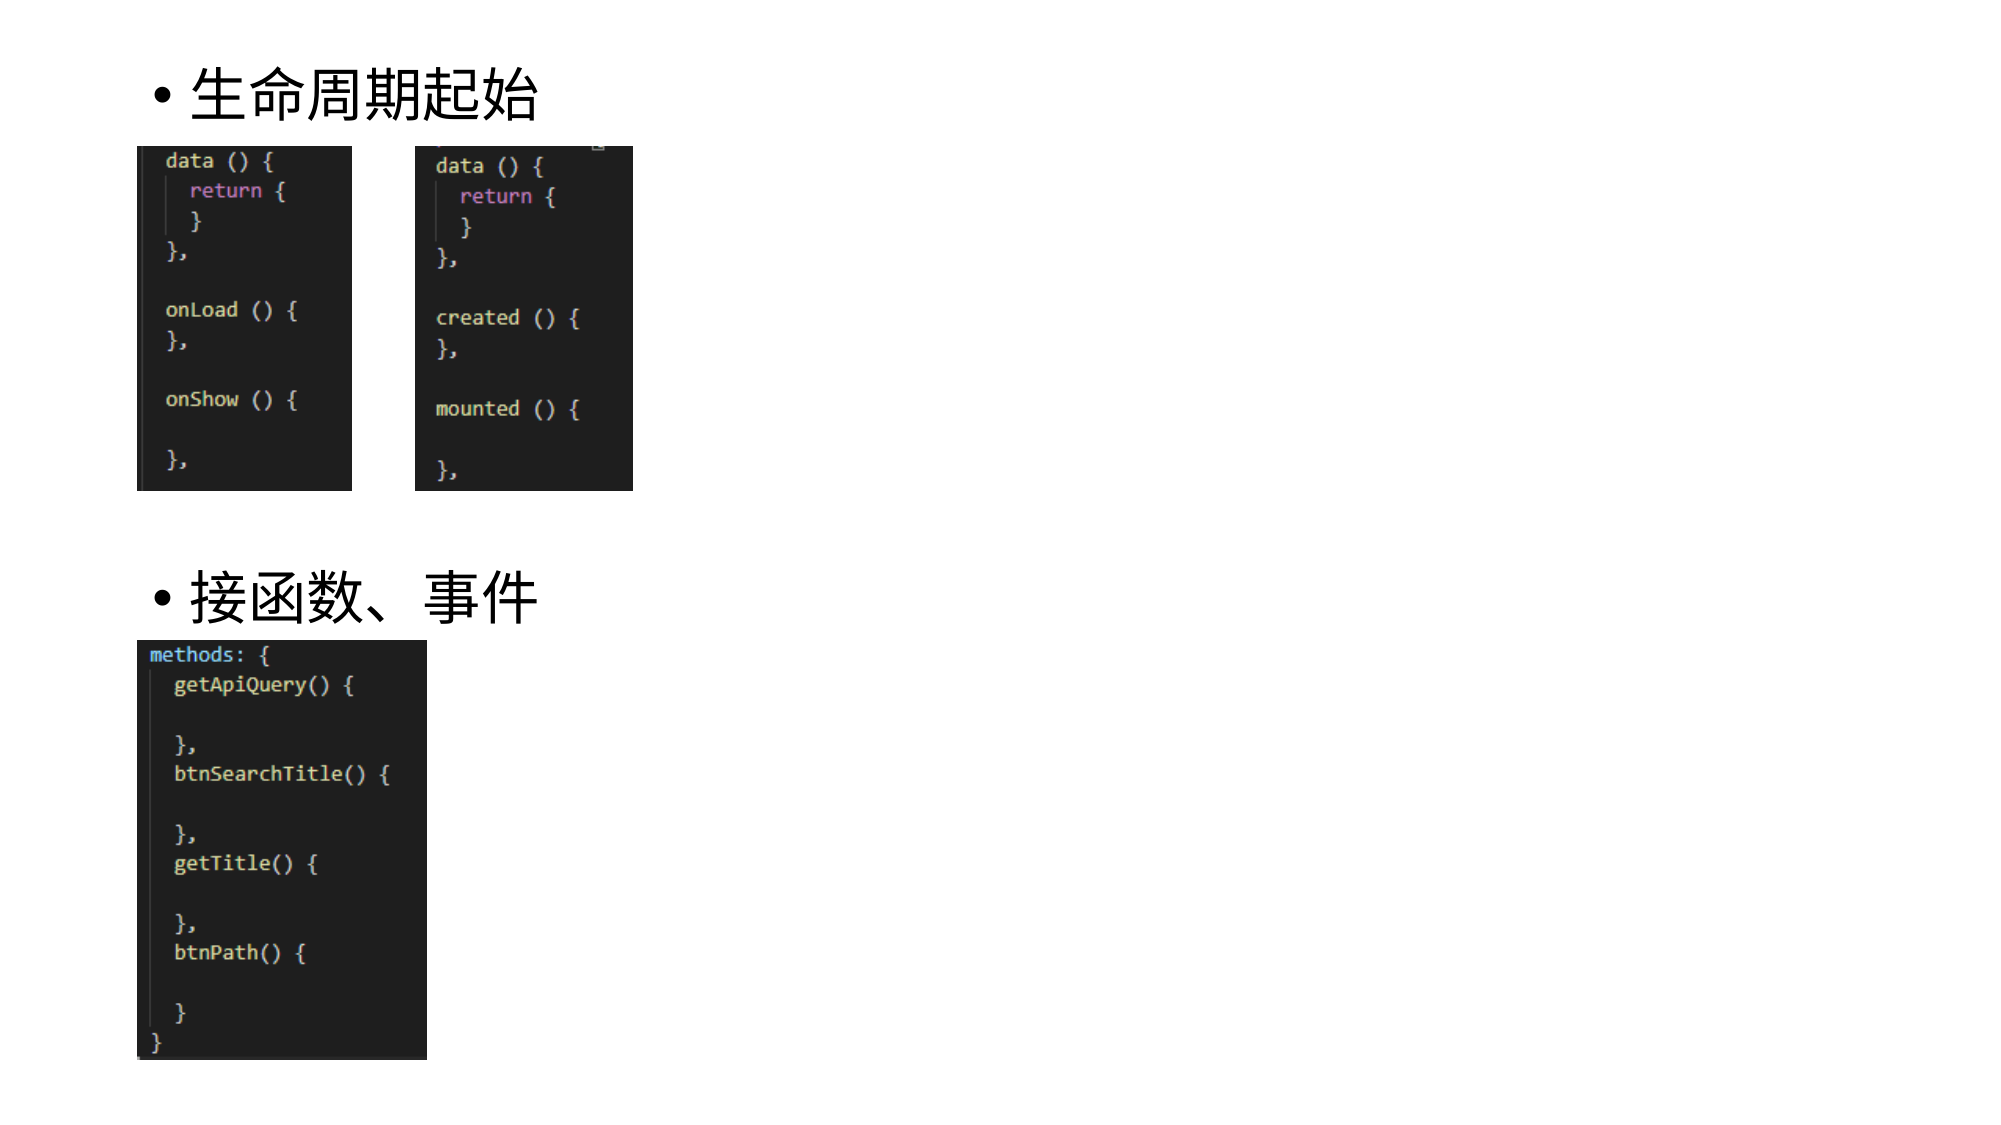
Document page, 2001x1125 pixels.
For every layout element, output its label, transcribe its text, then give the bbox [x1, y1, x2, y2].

picture [137, 640, 427, 1060]
list 生命周期起始 接函数、事件 [137, 59, 1863, 1040]
picture [137, 146, 352, 491]
picture [415, 146, 633, 491]
